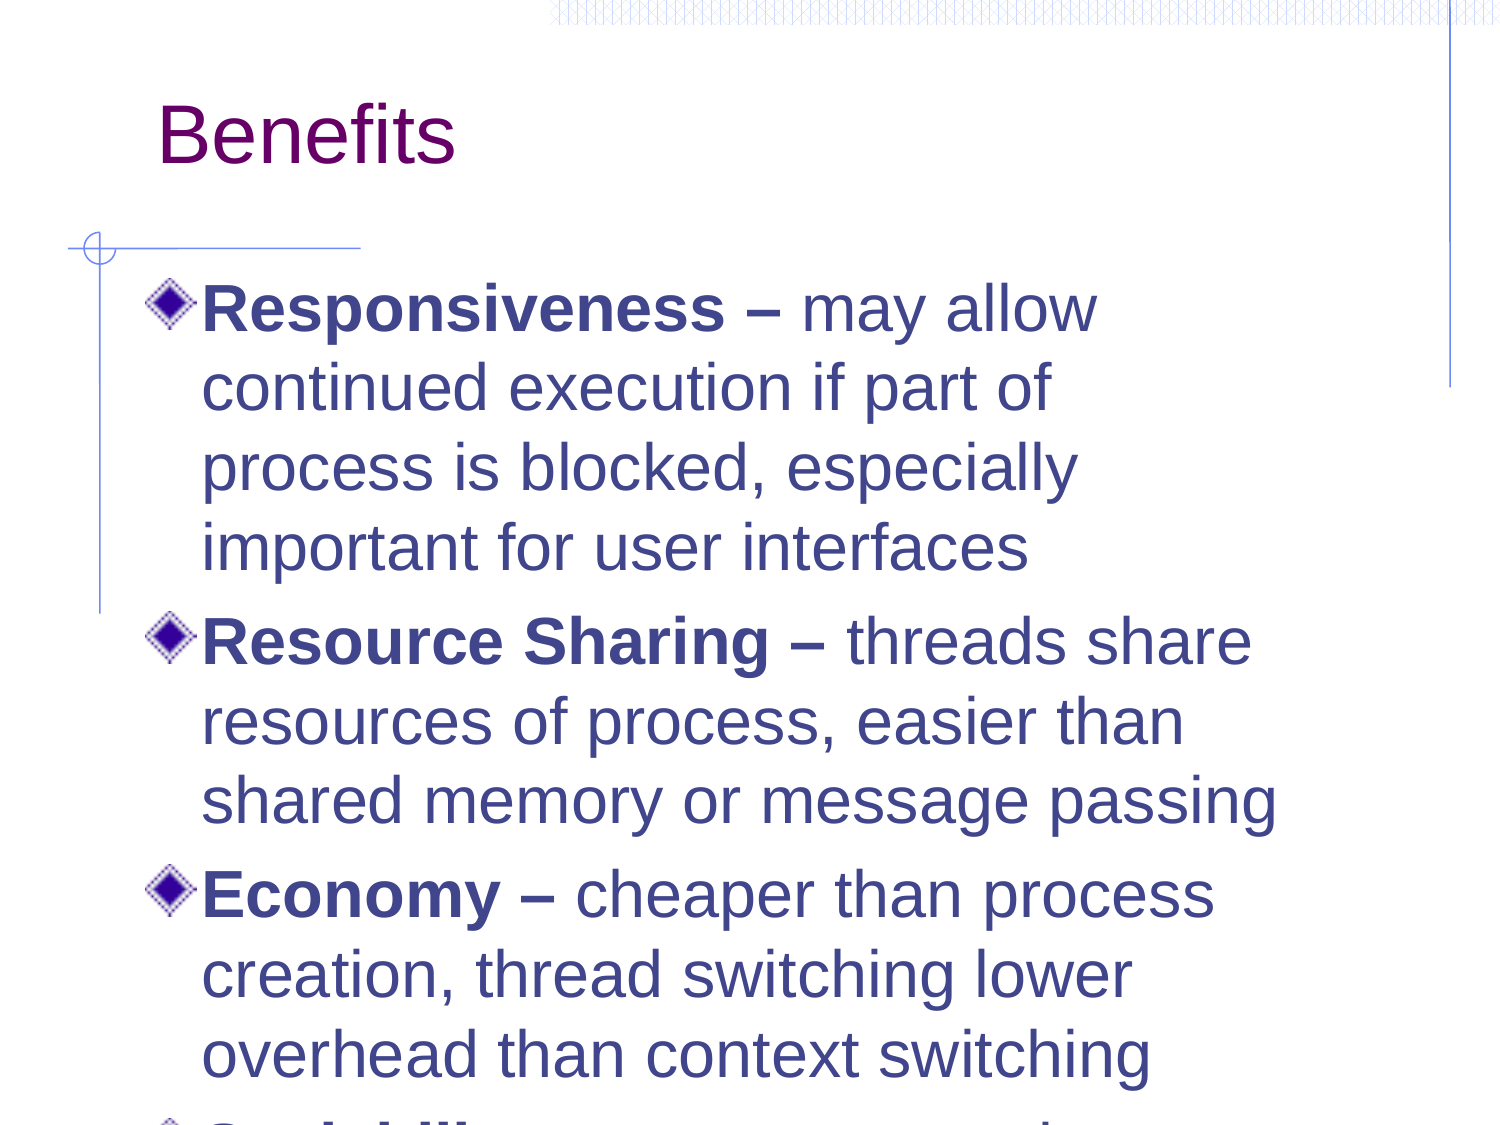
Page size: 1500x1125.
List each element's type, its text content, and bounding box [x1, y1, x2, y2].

list Responsiveness – may allow continued execution if part of process is blocked, especially important for user interfaces Resource Sharing – threads share resources of process, easier than shared memory or message passing Economy – cheaper than process creation, thread switching lower overhead than context switching Scalability – process can take advantage of multiprocessor architectures [129, 256, 1313, 1001]
picture [145, 611, 197, 664]
picture [145, 1118, 197, 1125]
picture [145, 864, 197, 917]
title Benefits [141, 135, 1282, 188]
picture [145, 278, 197, 330]
